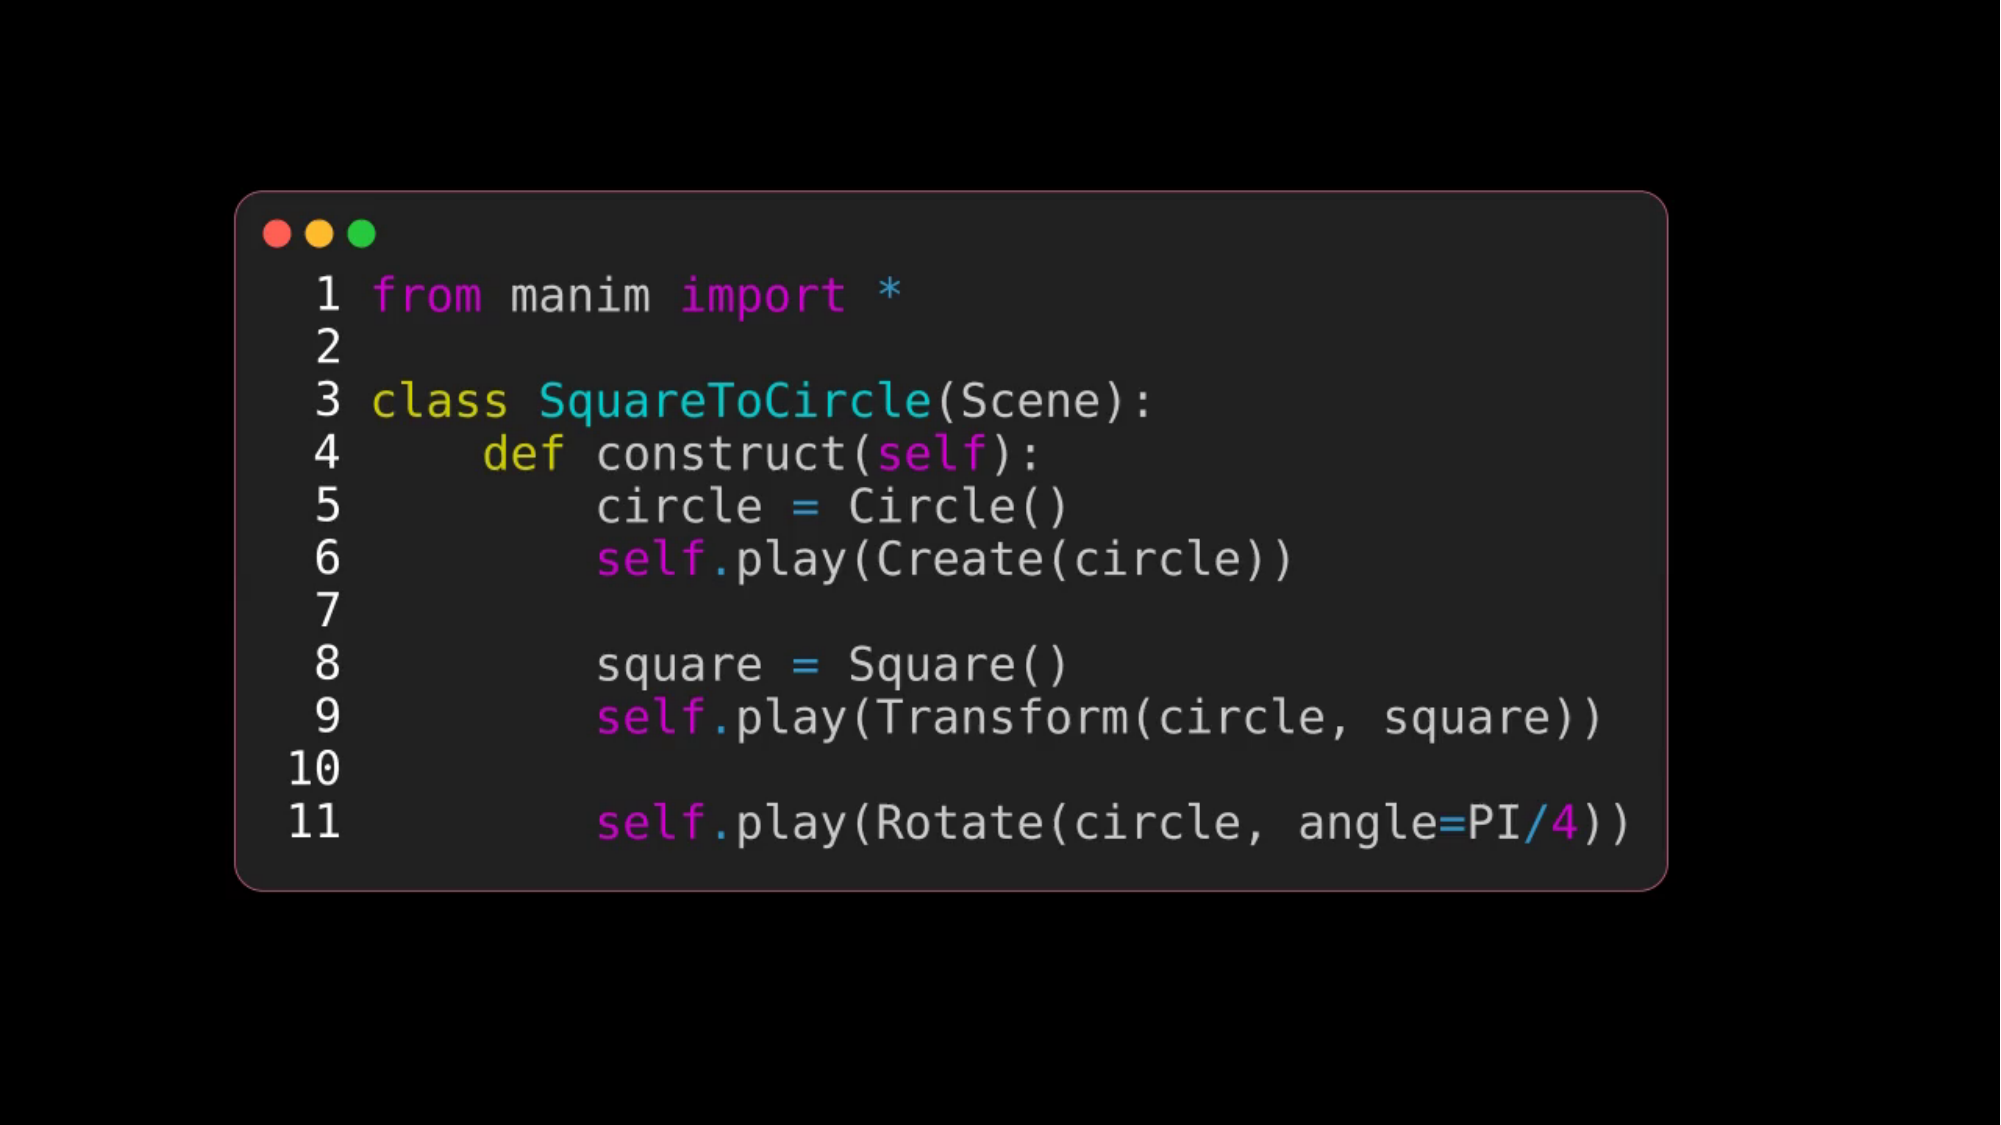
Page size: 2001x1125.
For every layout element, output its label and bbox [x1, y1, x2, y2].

text_box [0, 0, 2000, 1125]
